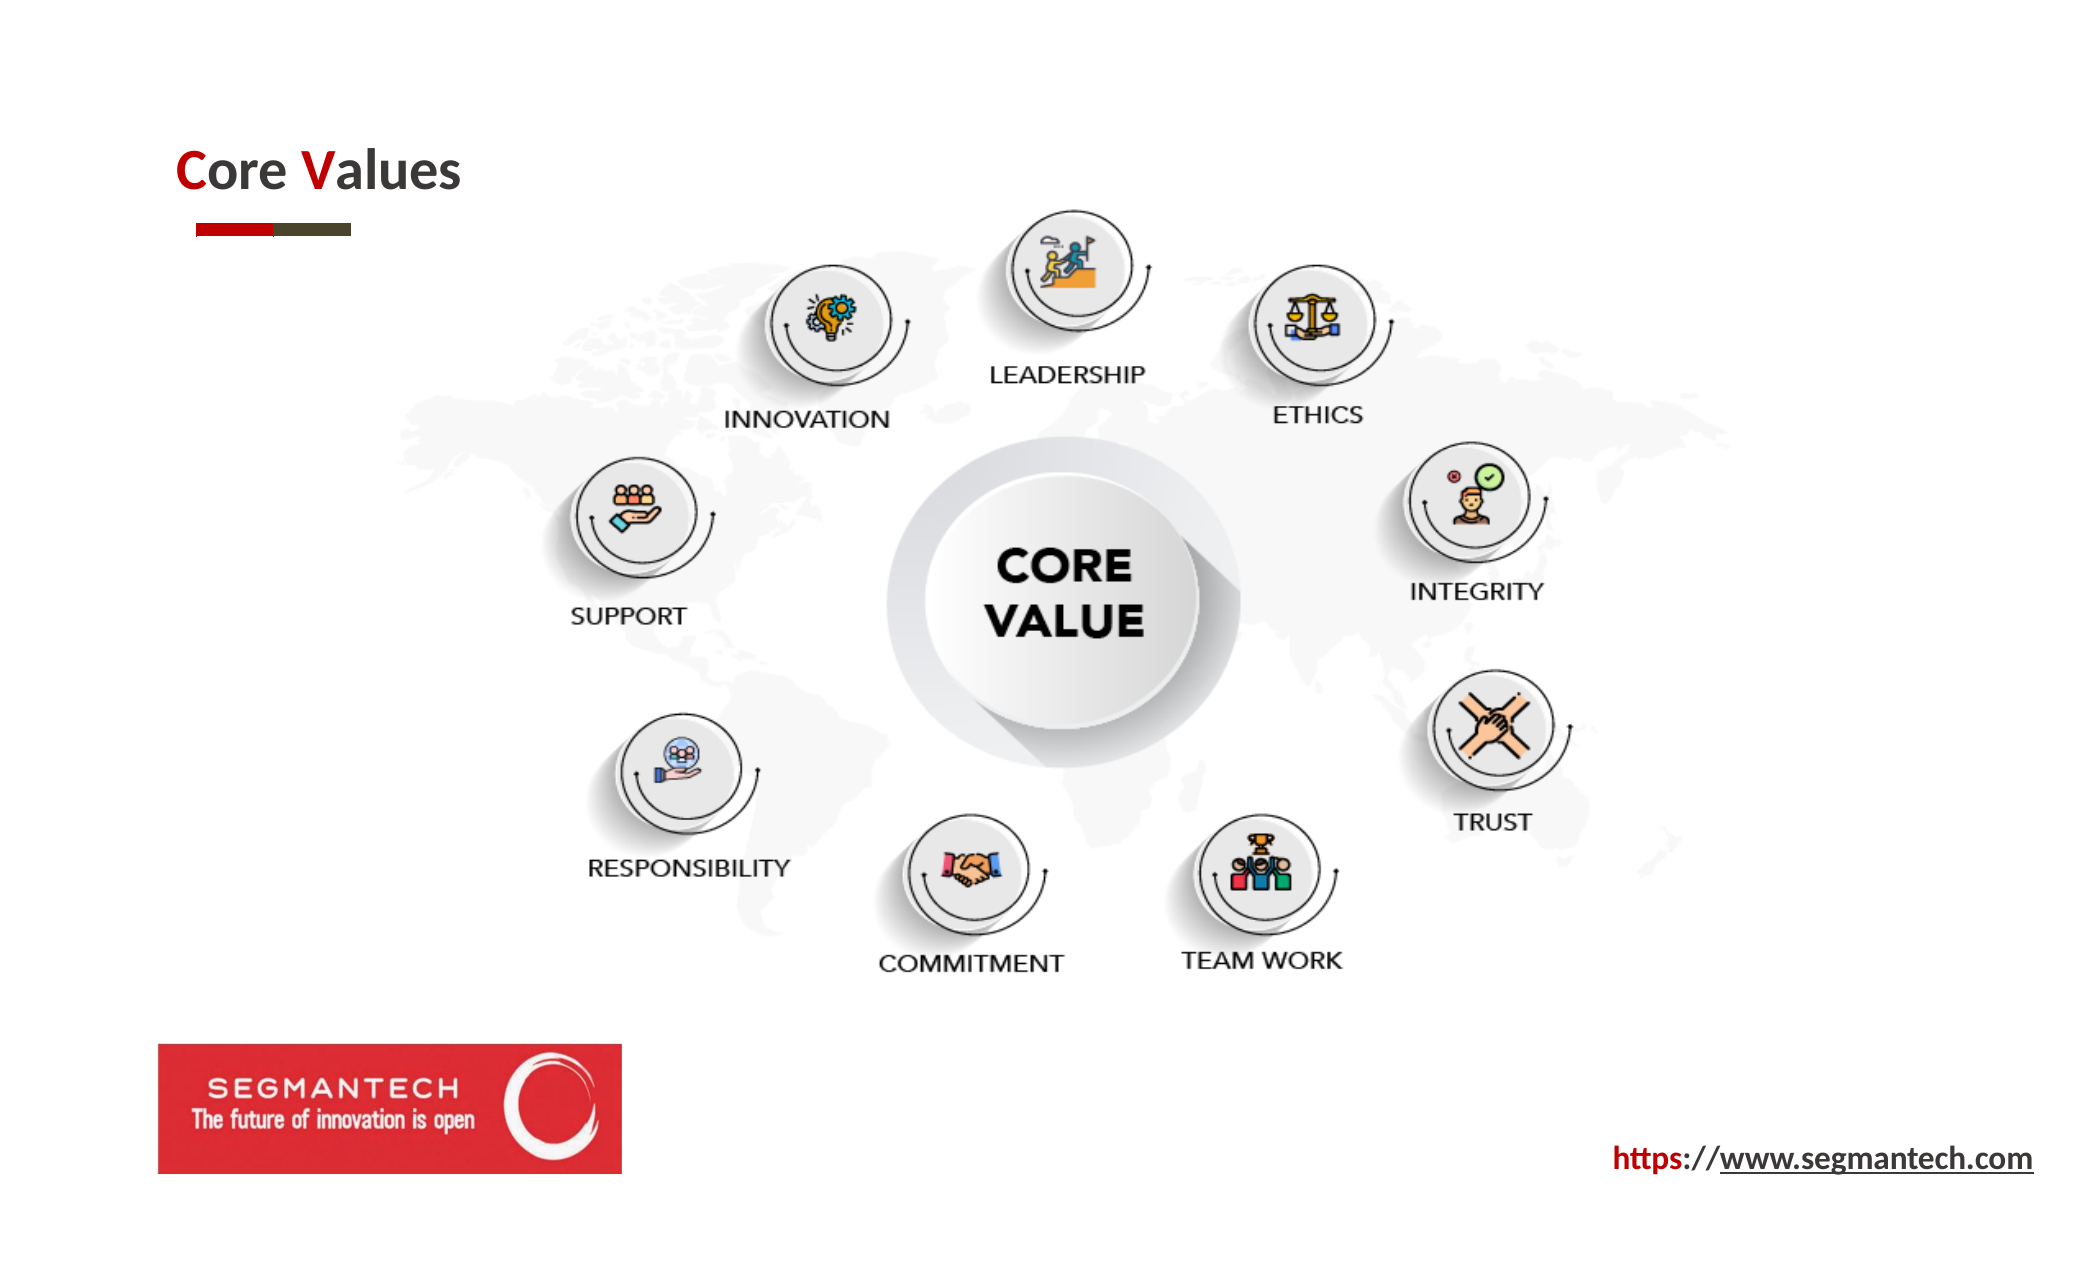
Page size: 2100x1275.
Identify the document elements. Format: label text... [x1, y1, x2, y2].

picture [374, 199, 1754, 1007]
picture [157, 1043, 622, 1175]
title Core Values [174, 129, 625, 345]
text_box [196, 223, 351, 237]
text_box https://www.segmantech.com [1610, 1142, 2044, 1177]
